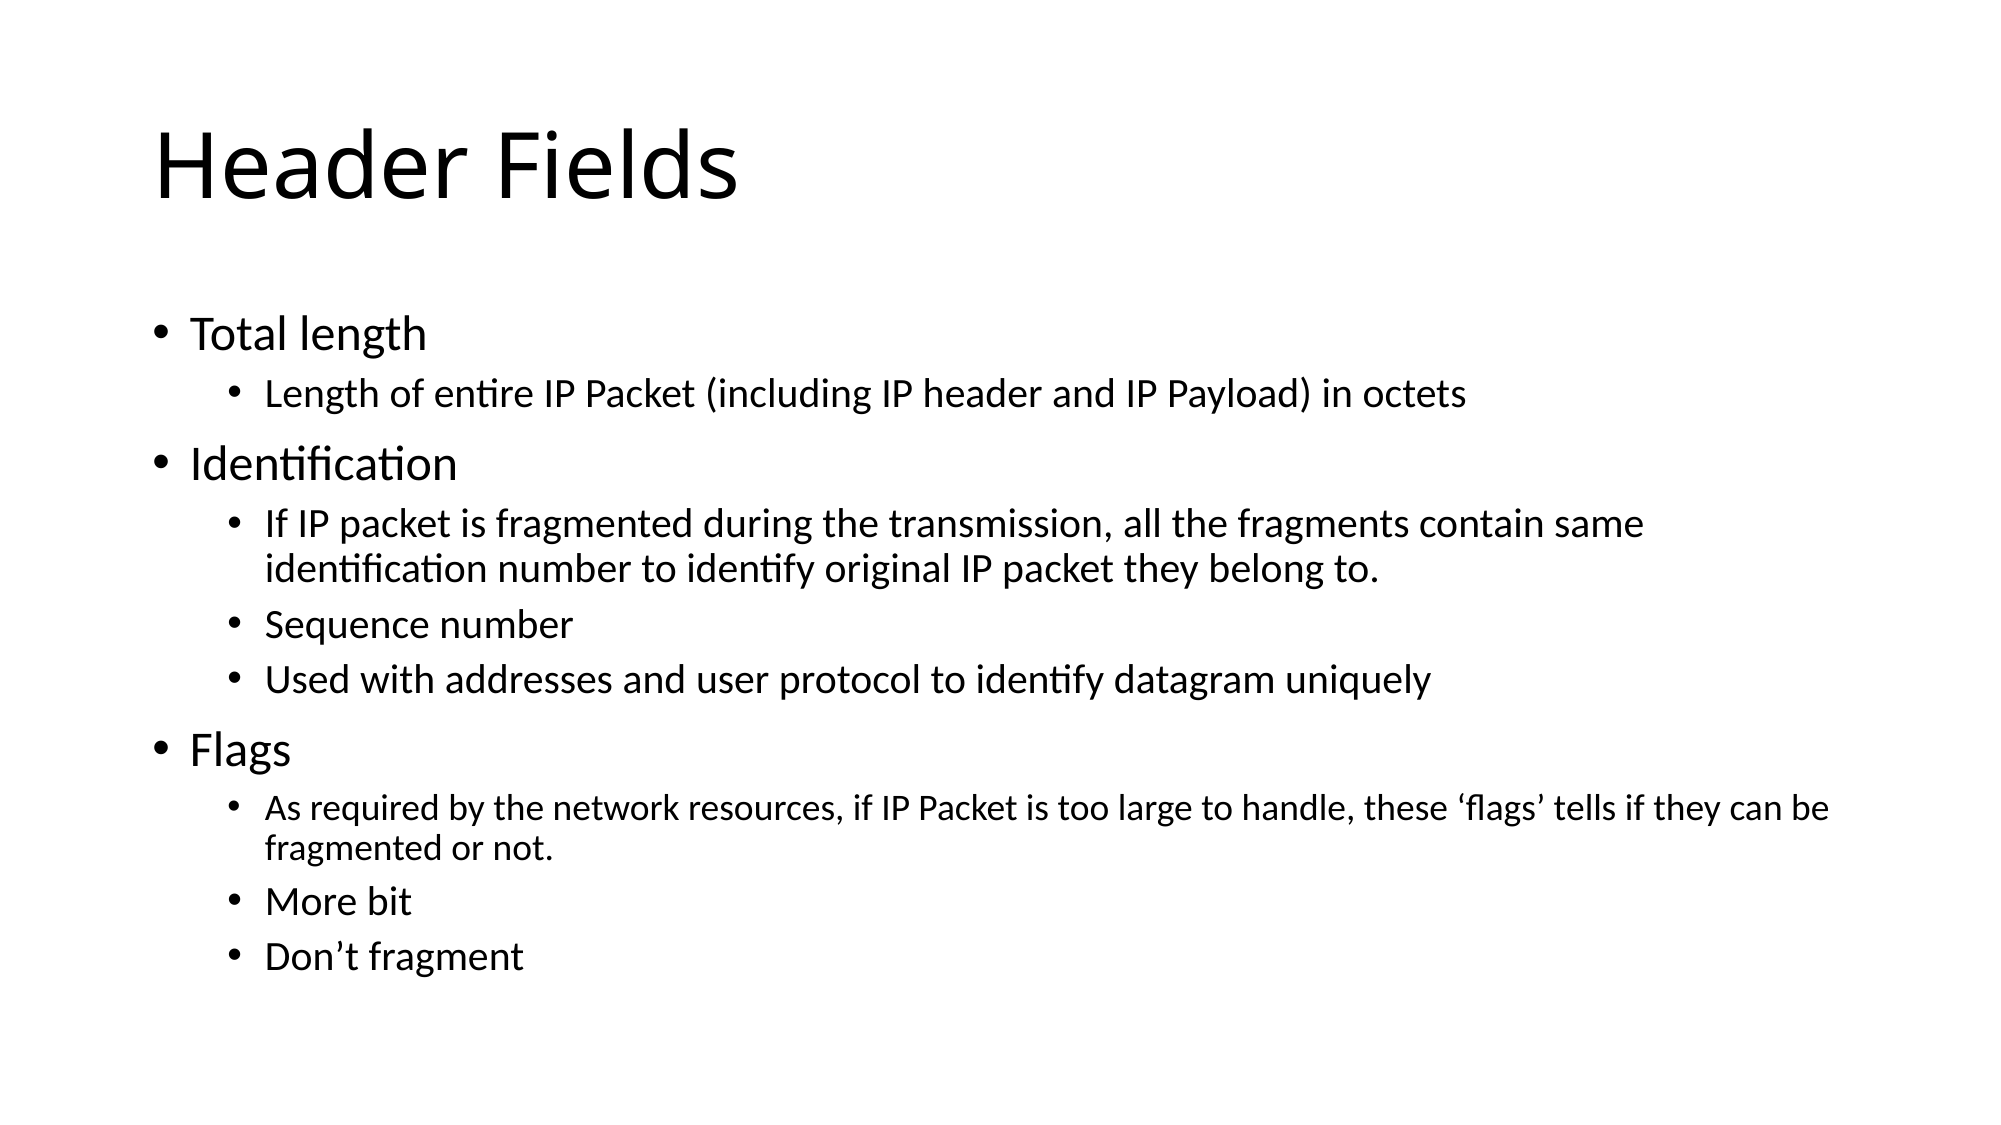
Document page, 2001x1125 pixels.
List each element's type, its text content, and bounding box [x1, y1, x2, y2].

list Total length Length of entire IP Packet (including IP header and IP Payload) in octets Identification If IP packet is fragmented during the transmission, all the fragments contain same identification number to identify original IP packet they belong to. Sequence number Used with addresses and user protocol to identify datagram uniquely Flags As required by the network resources, if IP Packet is too large to handle, these ‘flags’ tells if they can be fragmented or not. More bit Don’t fragment [137, 299, 1863, 1014]
title Header Fields [137, 59, 1863, 278]
